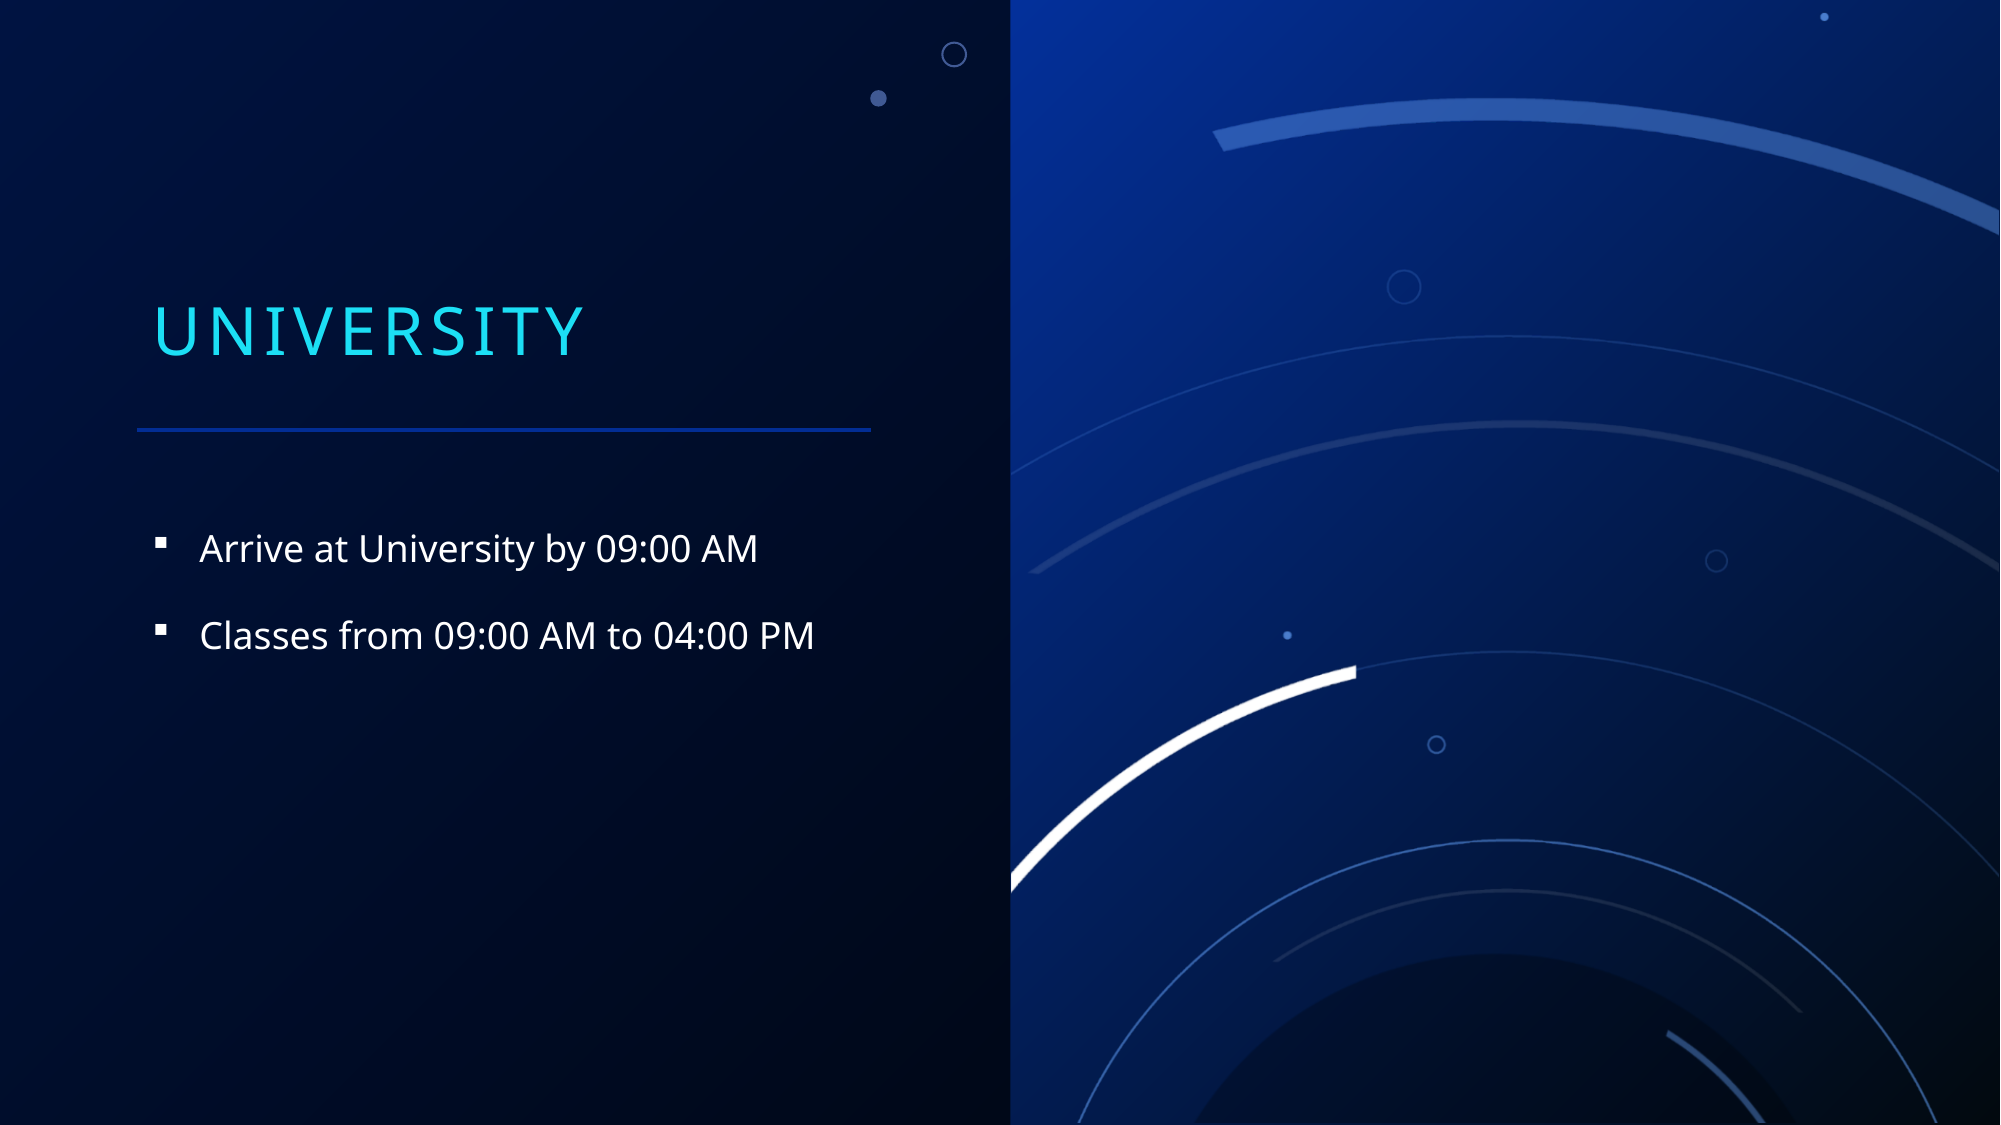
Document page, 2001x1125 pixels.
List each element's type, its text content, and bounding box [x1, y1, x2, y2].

title university [137, 59, 871, 378]
list Arrive at University by 09:00 AM Classes from 09:00 AM to 04:00 PM [137, 508, 871, 1067]
picture [1011, 0, 1999, 1123]
